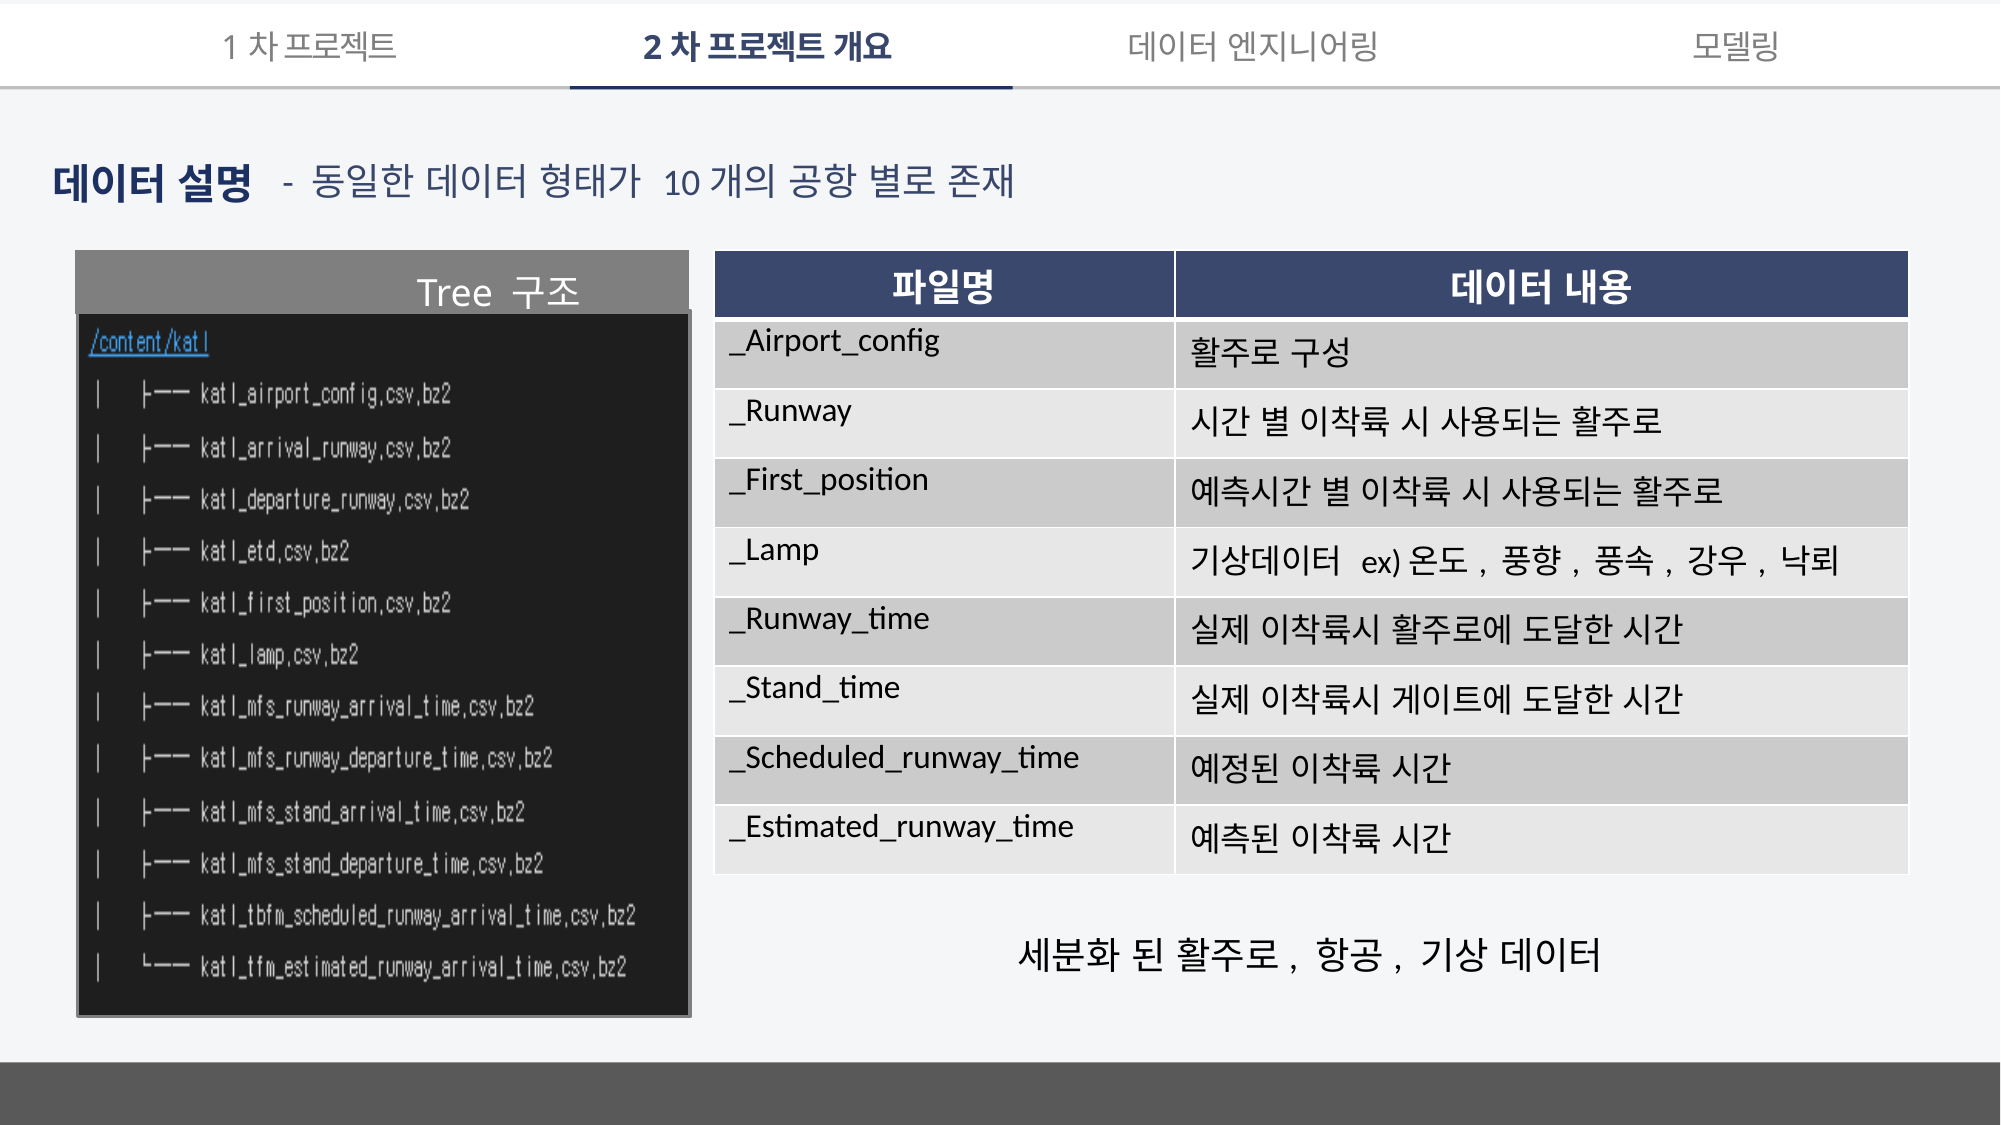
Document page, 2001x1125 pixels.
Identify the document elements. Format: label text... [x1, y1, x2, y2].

table_cell 기상데이터 ex)온도, 풍향, 풍속, 강우, 낙뢰 [1176, 528, 1908, 596]
text_box 모델링 [1690, 24, 1833, 67]
table_cell 예정된 이착륙 시간 [1176, 737, 1908, 804]
table_cell _Estimated_runway_time [715, 806, 1174, 874]
table_header 데이터 내용 [1176, 251, 1908, 317]
text_box - 동일한 데이터 형태가 10개의 공항 별로 존재 [267, 150, 1131, 211]
text_box Tree 구조 [75, 250, 689, 314]
table_cell _Scheduled_runway_time [715, 737, 1174, 804]
table_cell 예측시간 별 이착륙 시 사용되는 활주로 [1176, 459, 1908, 527]
table_cell 시간 별 이착륙 시 사용되는 활주로 [1176, 390, 1908, 457]
text_box 2차 프로젝트 개요 [641, 24, 913, 67]
table_cell 활주로 구성 [1176, 322, 1908, 388]
table_cell 실제 이착륙시 게이트에 도달한 시간 [1176, 667, 1908, 735]
table_cell 예측된 이착륙 시간 [1176, 806, 1908, 874]
table_cell _Stand_time [715, 667, 1174, 735]
table_cell _Runway_time [715, 598, 1174, 665]
table_header 파일명 [715, 251, 1174, 317]
table_cell 실제 이착륙시 활주로에 도달한 시간 [1176, 598, 1908, 665]
text_box 세분화 된 활주로, 항공, 기상 데이터 [1002, 924, 1628, 985]
table_cell _Runway [715, 390, 1174, 457]
text_box 데이터 엔지니어링 [1124, 24, 1408, 67]
text_box 데이터 설명 [49, 155, 267, 208]
table_cell _First_position [715, 459, 1174, 527]
table_cell _Airport_config [715, 322, 1174, 388]
picture [79, 311, 689, 1016]
text_box 1차 프로젝트 [219, 24, 410, 67]
table_cell _Lamp [715, 528, 1174, 596]
